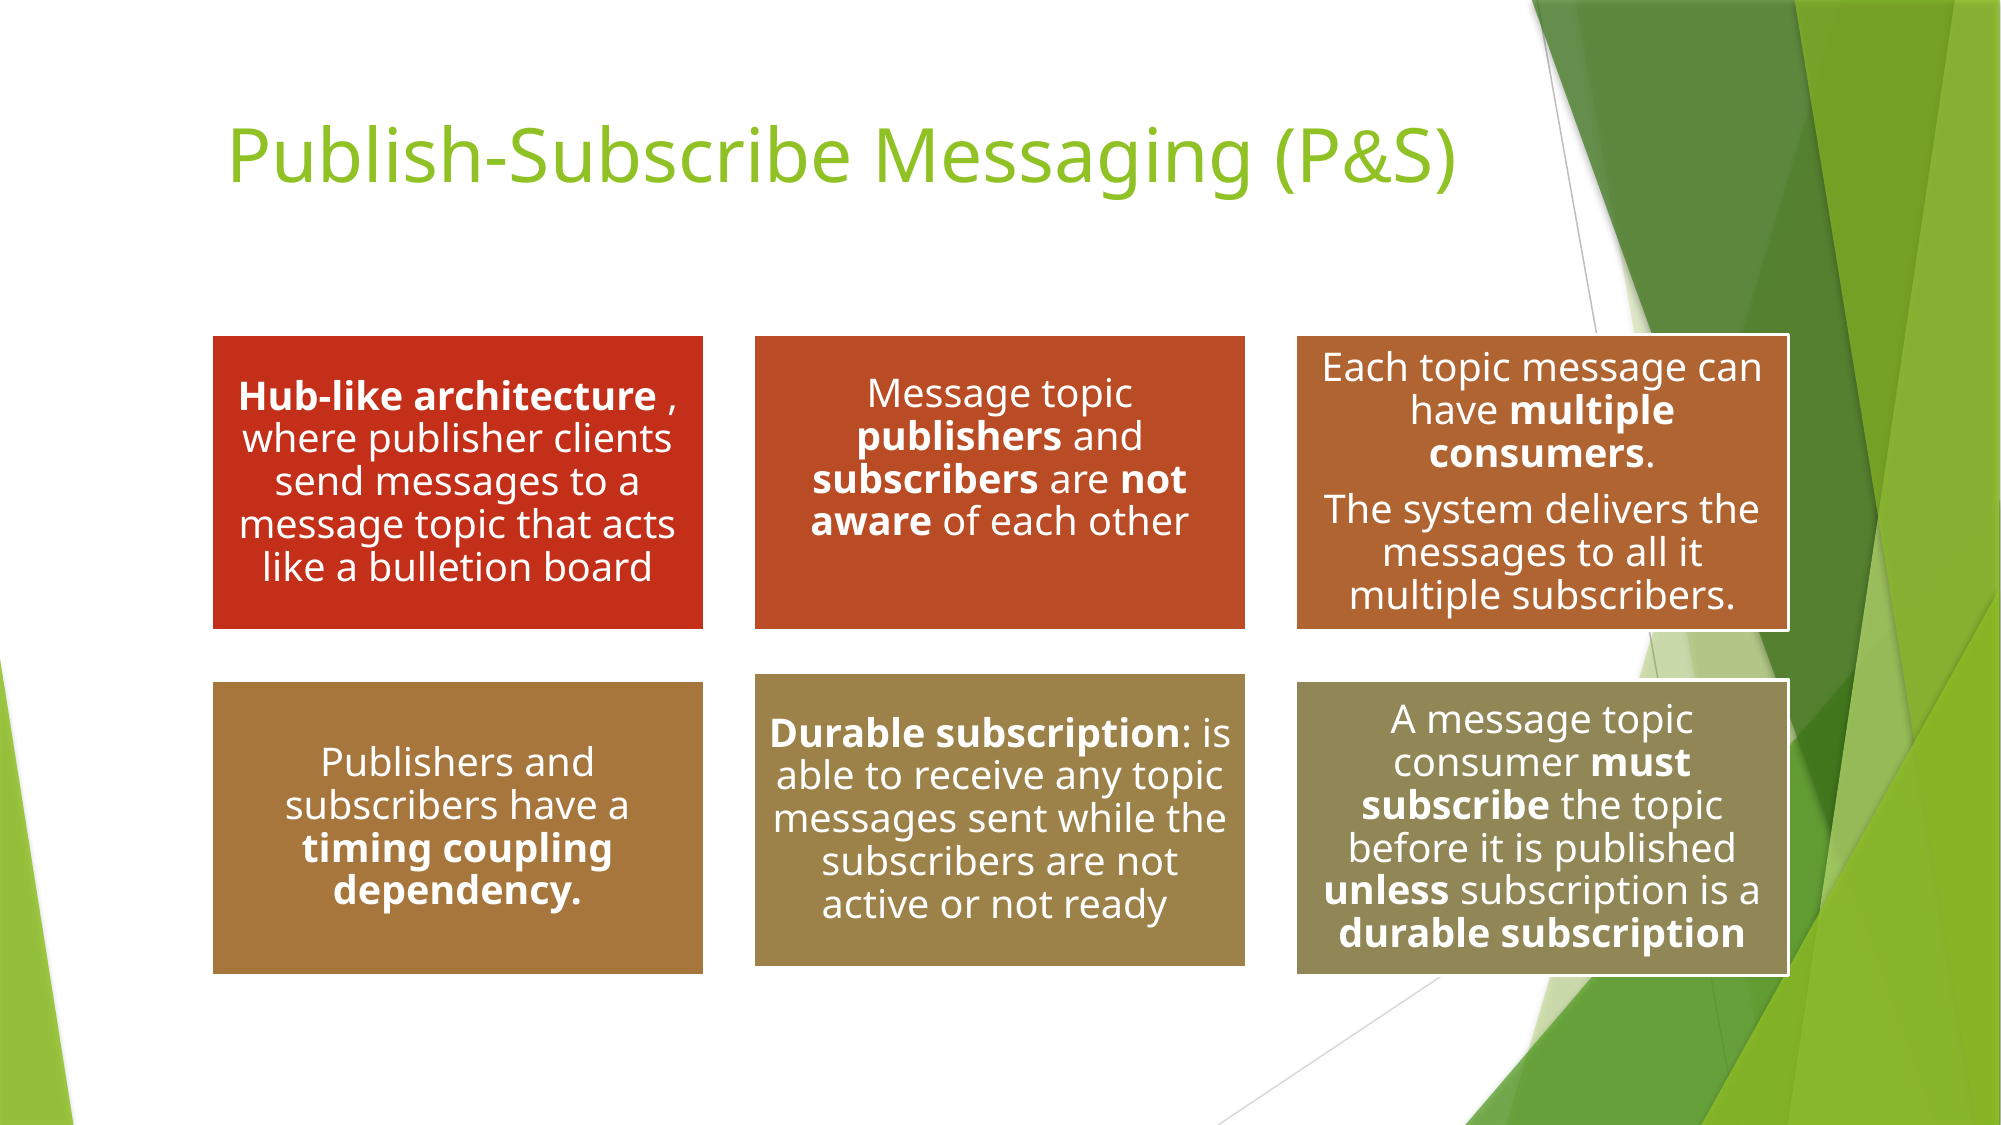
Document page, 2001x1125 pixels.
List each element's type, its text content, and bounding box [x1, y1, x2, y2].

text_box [210, 319, 1790, 992]
title Publish-Subscribe Messaging (P&S) [211, 99, 1884, 281]
